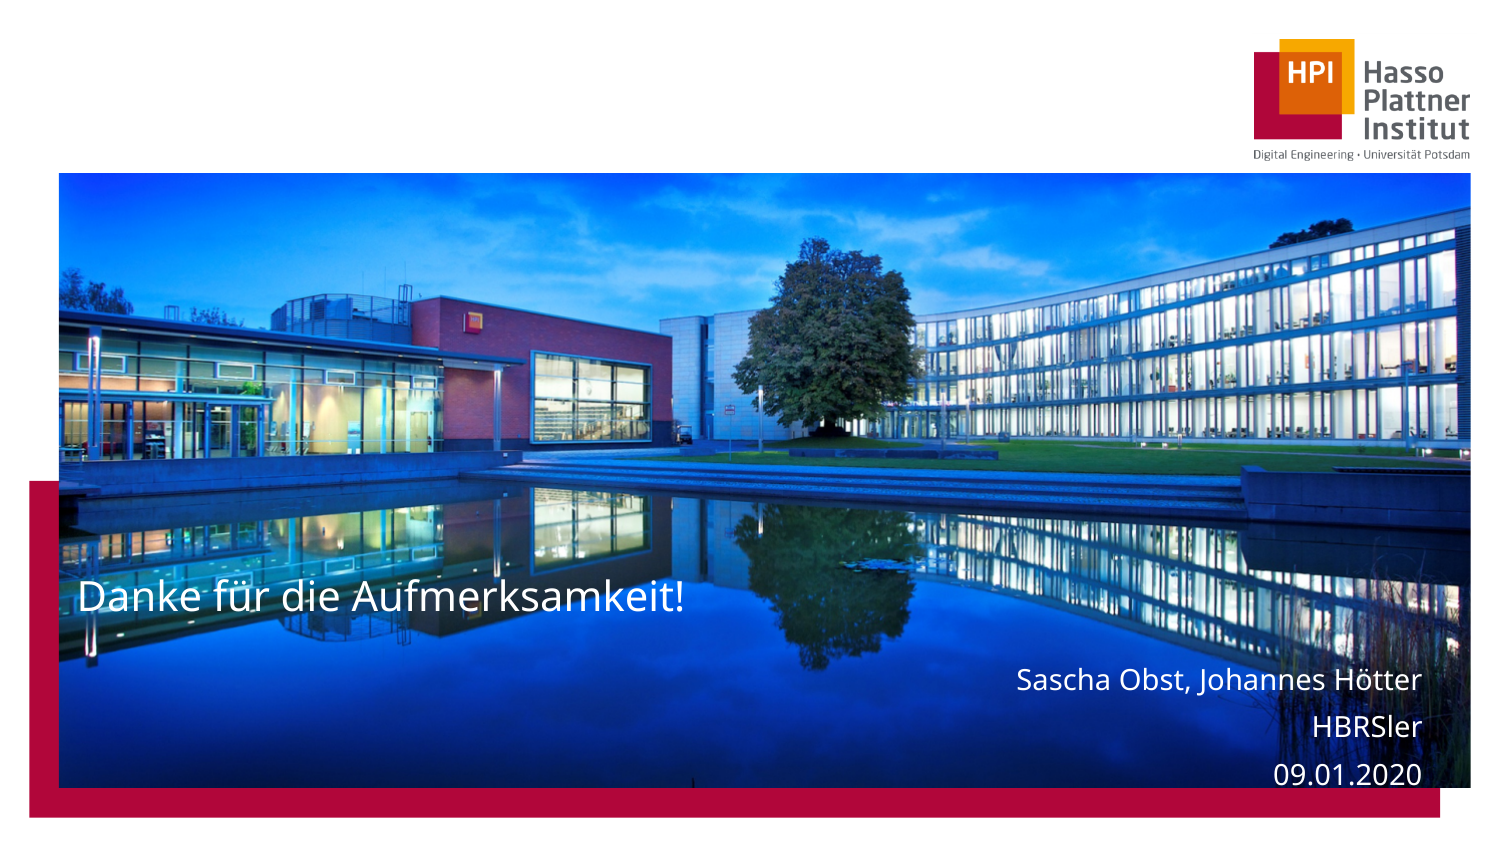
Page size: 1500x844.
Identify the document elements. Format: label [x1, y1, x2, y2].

picture [1254, 39, 1470, 161]
picture [58, 173, 1471, 789]
